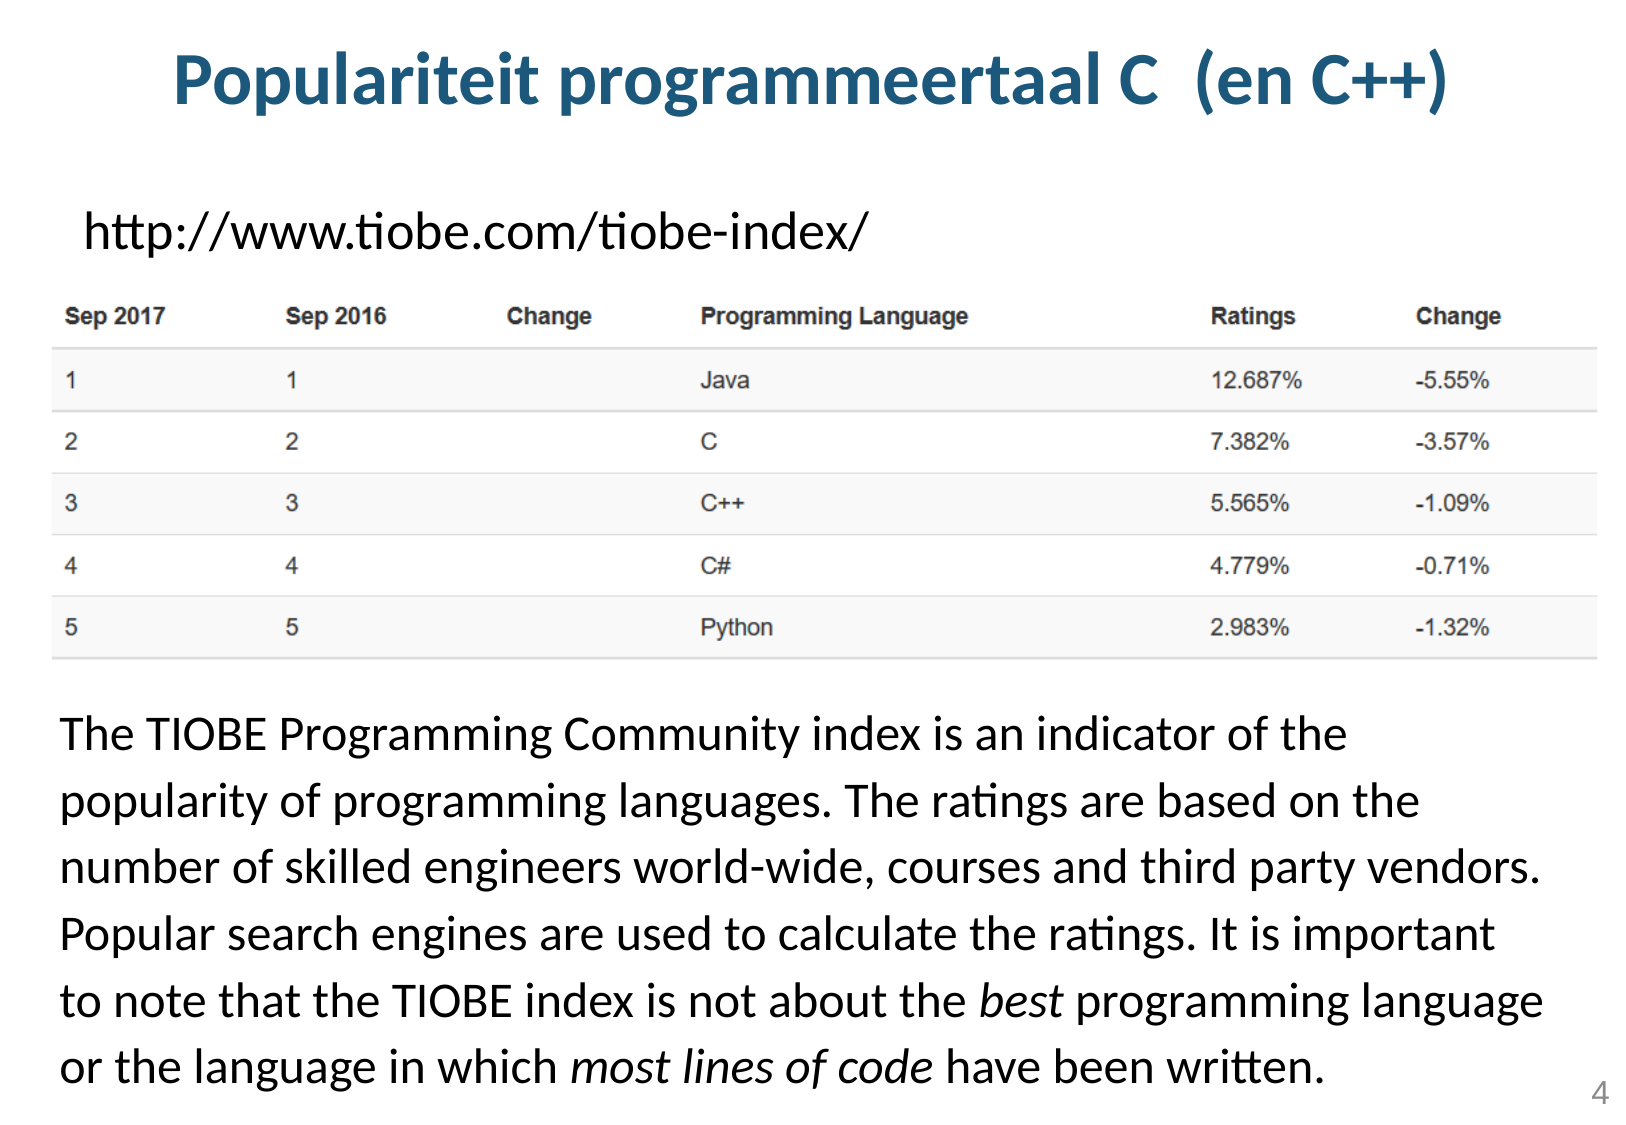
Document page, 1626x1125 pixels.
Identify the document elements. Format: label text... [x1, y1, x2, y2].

picture [44, 287, 1609, 669]
text_box The TIOBE Programming Community index is an indicator of the popularity of programming languages. The ratings are based on the number of skilled engineers world-wide, courses and third party vendors. Popular search engines are used to calculate the ratings. It is important to note that the TIOBE index is not about the best programming language or the language in which most lines of code have been written. [44, 686, 1564, 1102]
list http://www.tiobe.com/tiobe-index/ [68, 180, 1451, 287]
slide_number 4 [1245, 1061, 1625, 1121]
title Populariteit programmeertaal C (en C++) [0, 0, 1625, 149]
